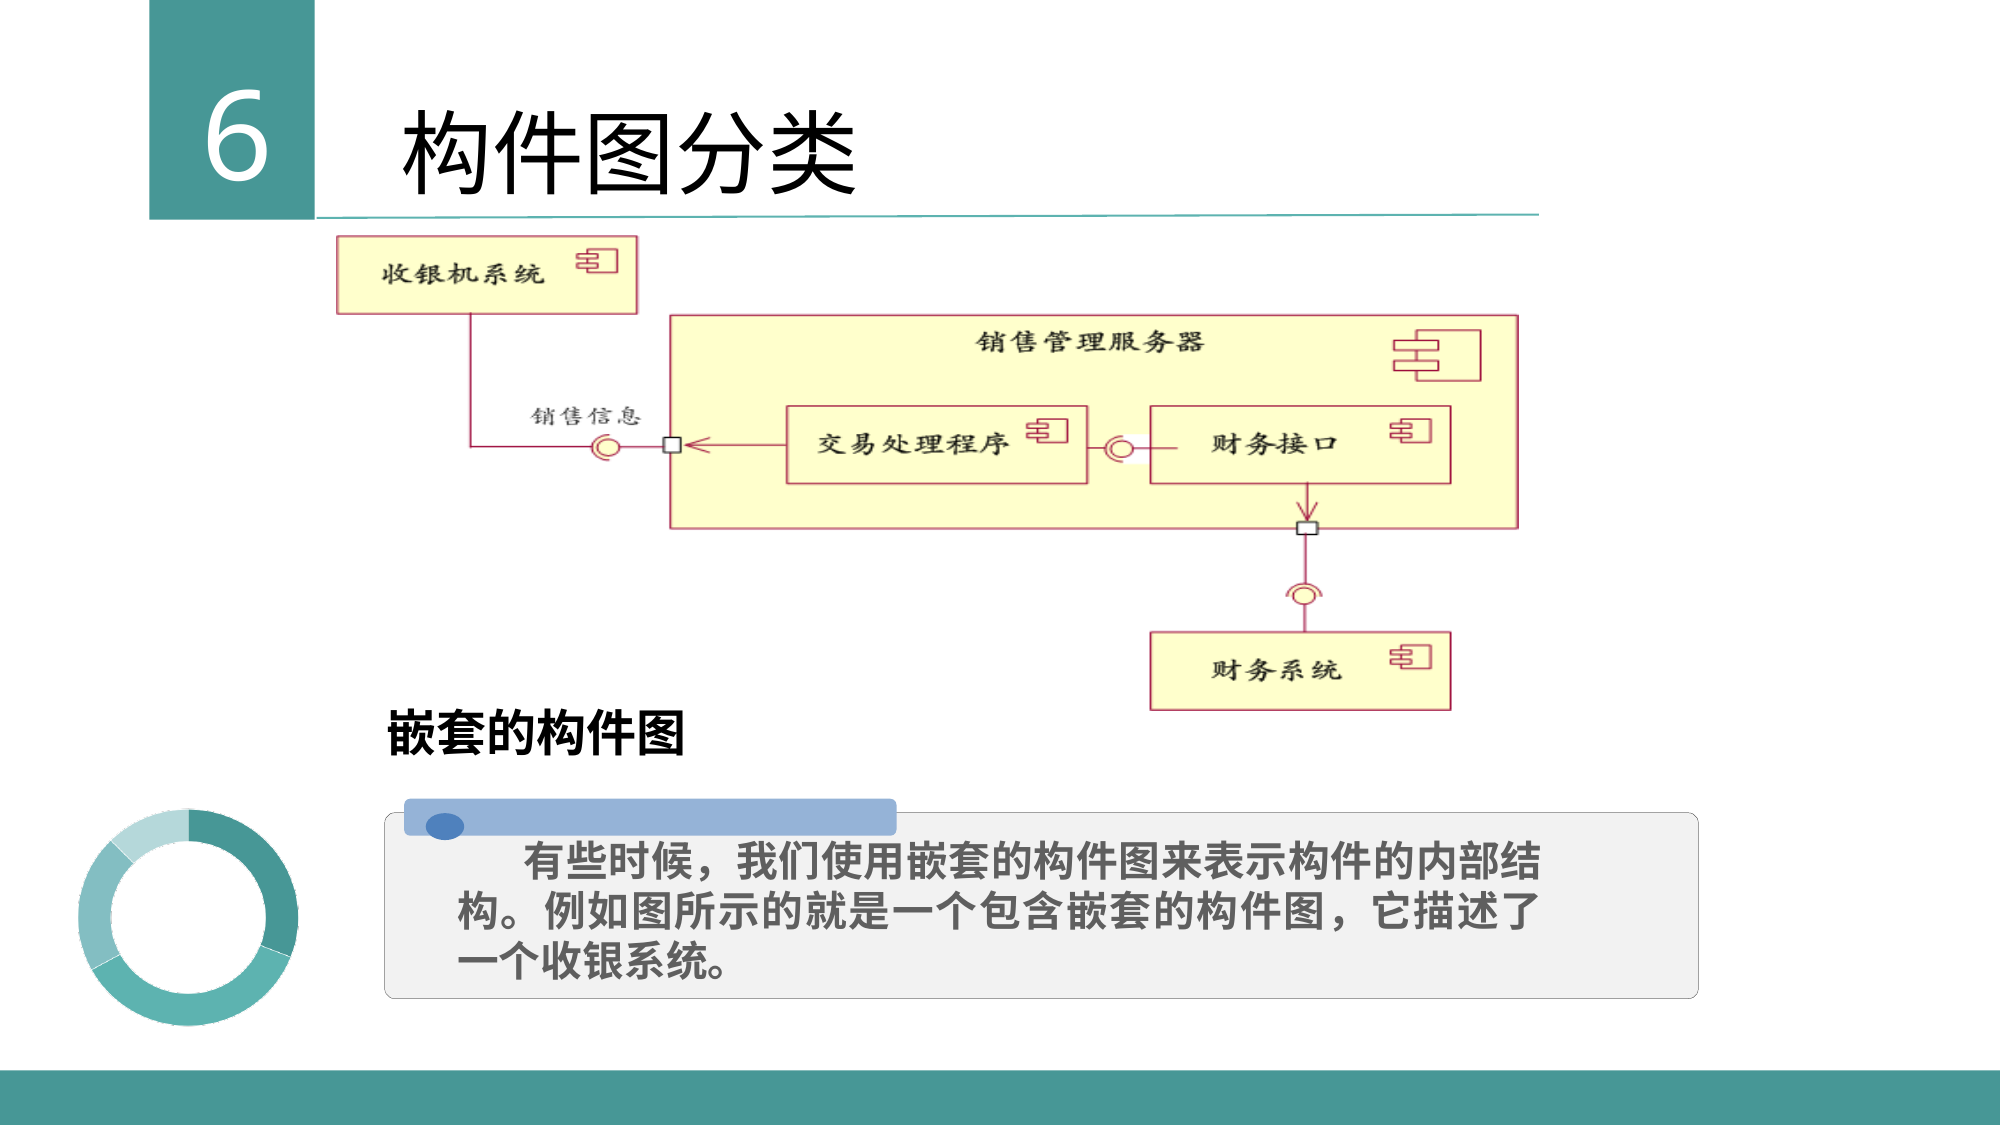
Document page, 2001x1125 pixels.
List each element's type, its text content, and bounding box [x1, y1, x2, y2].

text_box [149, 0, 315, 220]
text_box 6 [154, 48, 320, 213]
text_box [0, 1070, 2000, 1125]
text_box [371, 694, 1699, 999]
text_box 构件图分类 [385, 88, 1426, 214]
picture [336, 235, 1520, 712]
picture [0, 798, 383, 1036]
